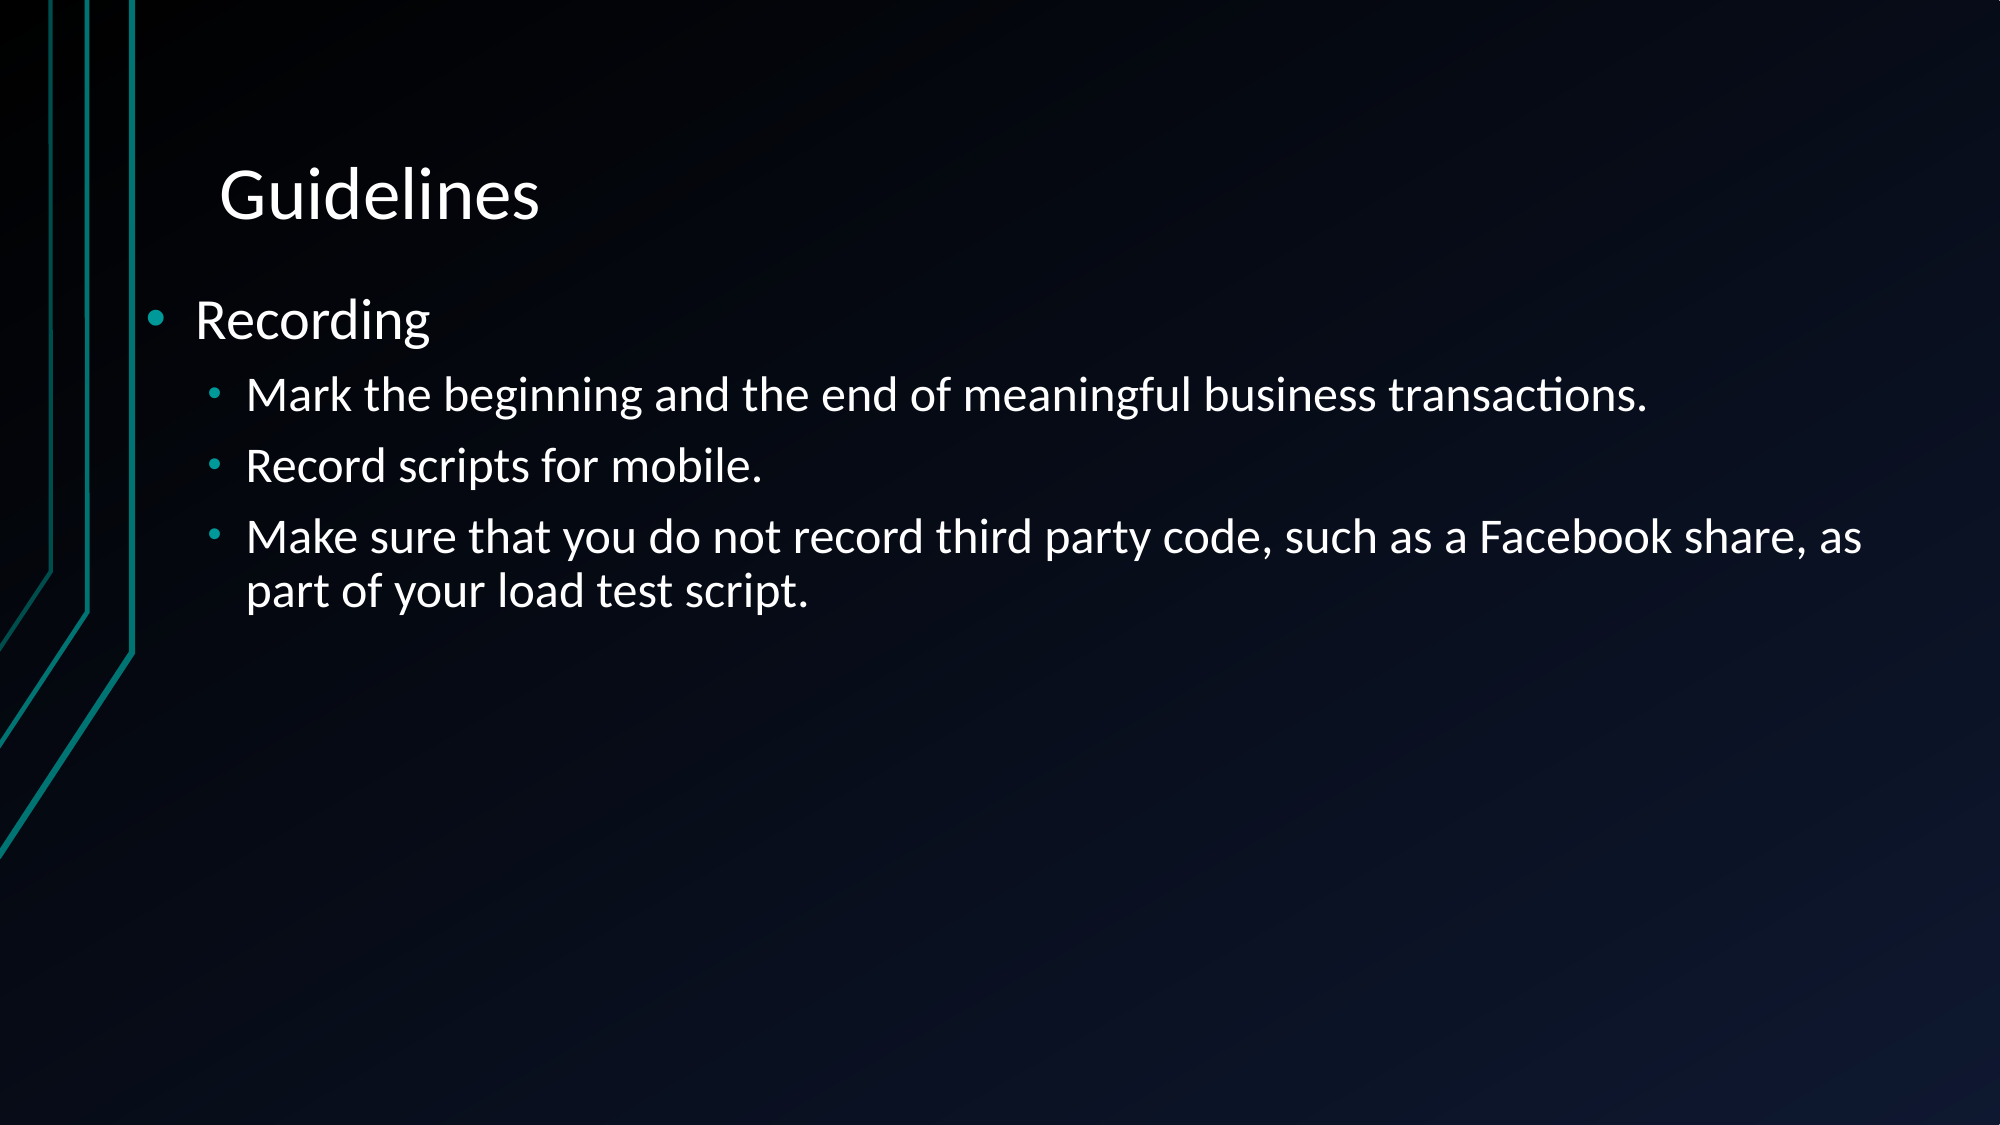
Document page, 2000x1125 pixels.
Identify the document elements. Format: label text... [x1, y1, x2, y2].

title Guidelines [199, 45, 1900, 246]
list Recording Mark the beginning and the end of meaningful business transactions. Record scripts for mobile. Make sure that you do not record third party code, such as a Facebook share, as part of your load test script. [125, 279, 1957, 1071]
